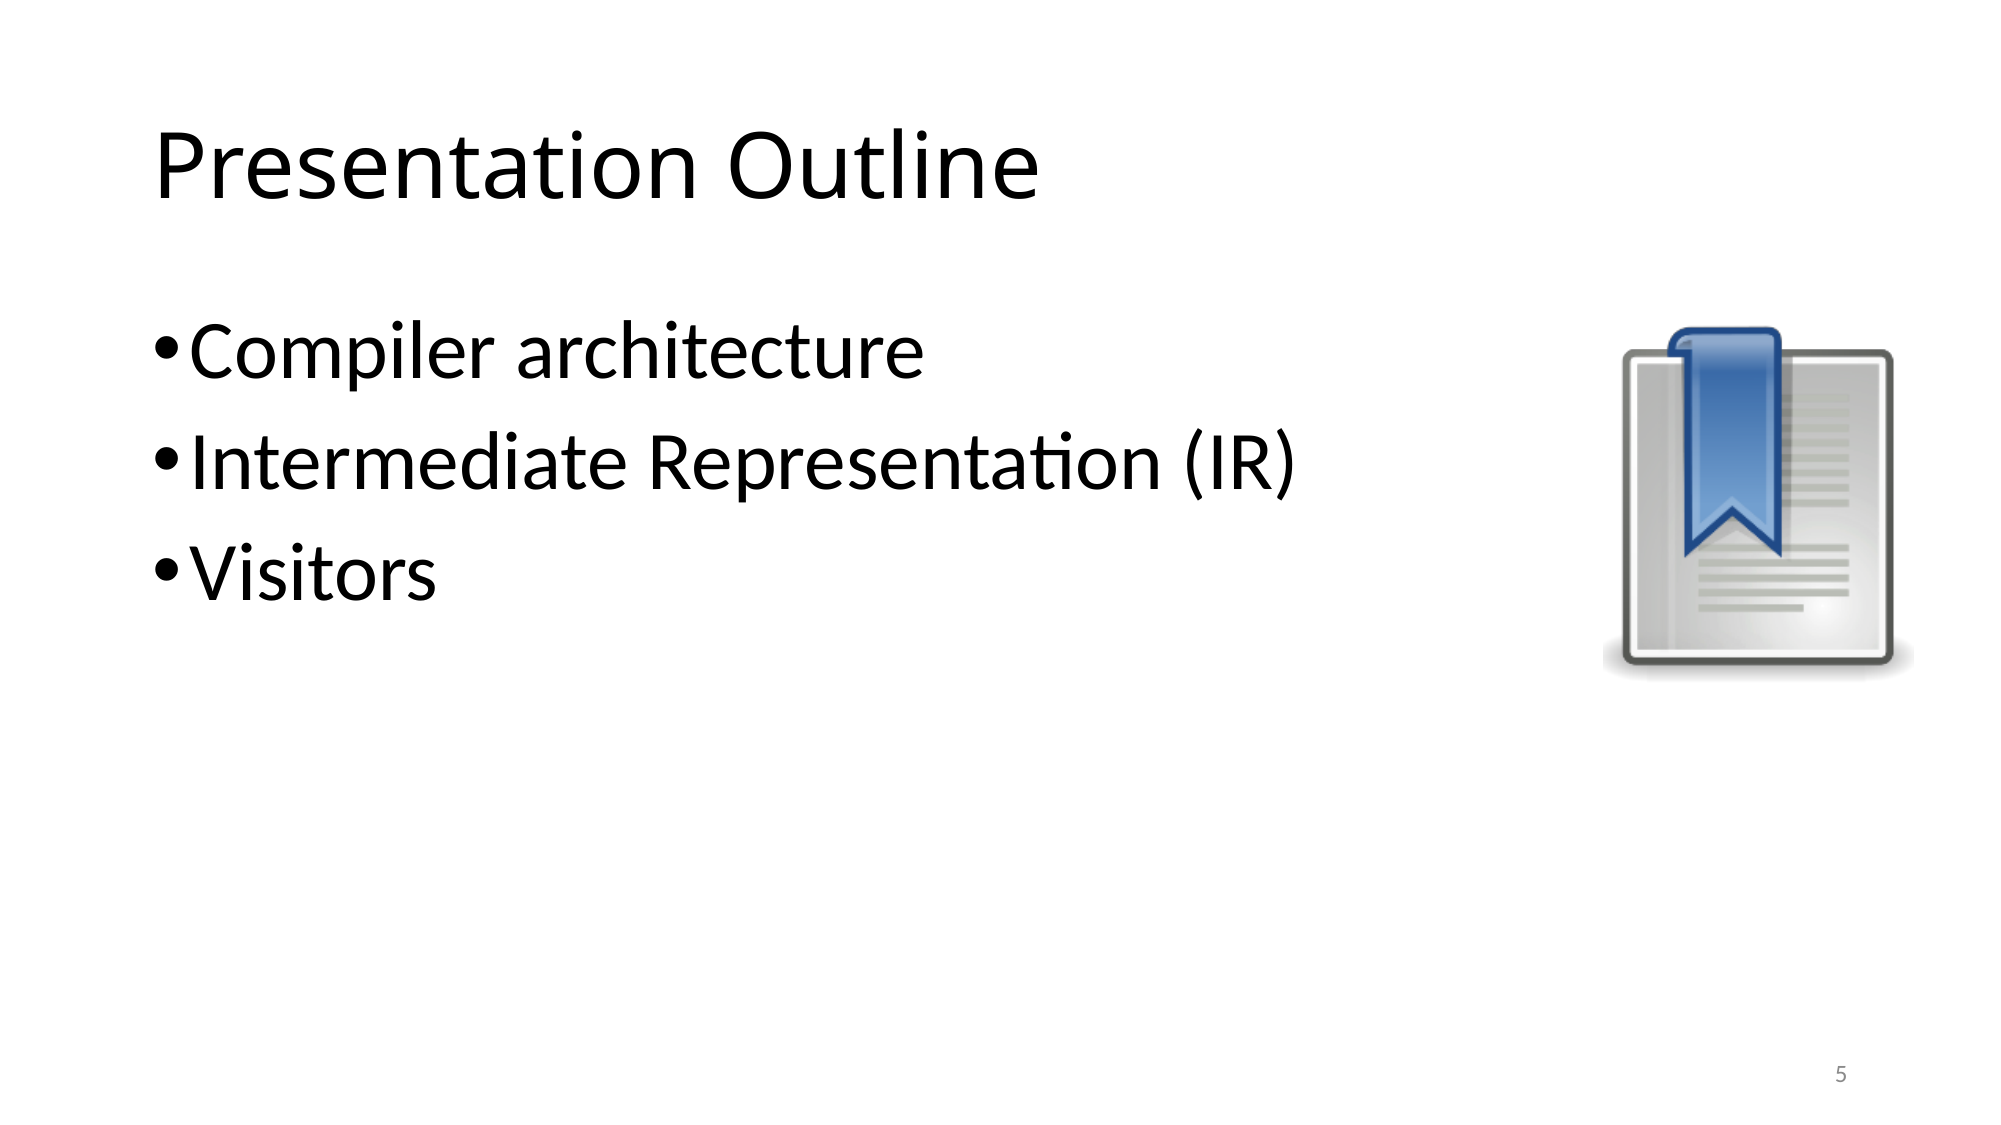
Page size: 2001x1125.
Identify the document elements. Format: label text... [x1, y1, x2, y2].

picture [1603, 309, 1914, 689]
title Presentation Outline [137, 59, 1863, 278]
list Compiler architecture Intermediate Representation (IR) Visitors [137, 299, 1863, 1014]
slide_number 5 [1412, 1042, 1863, 1103]
